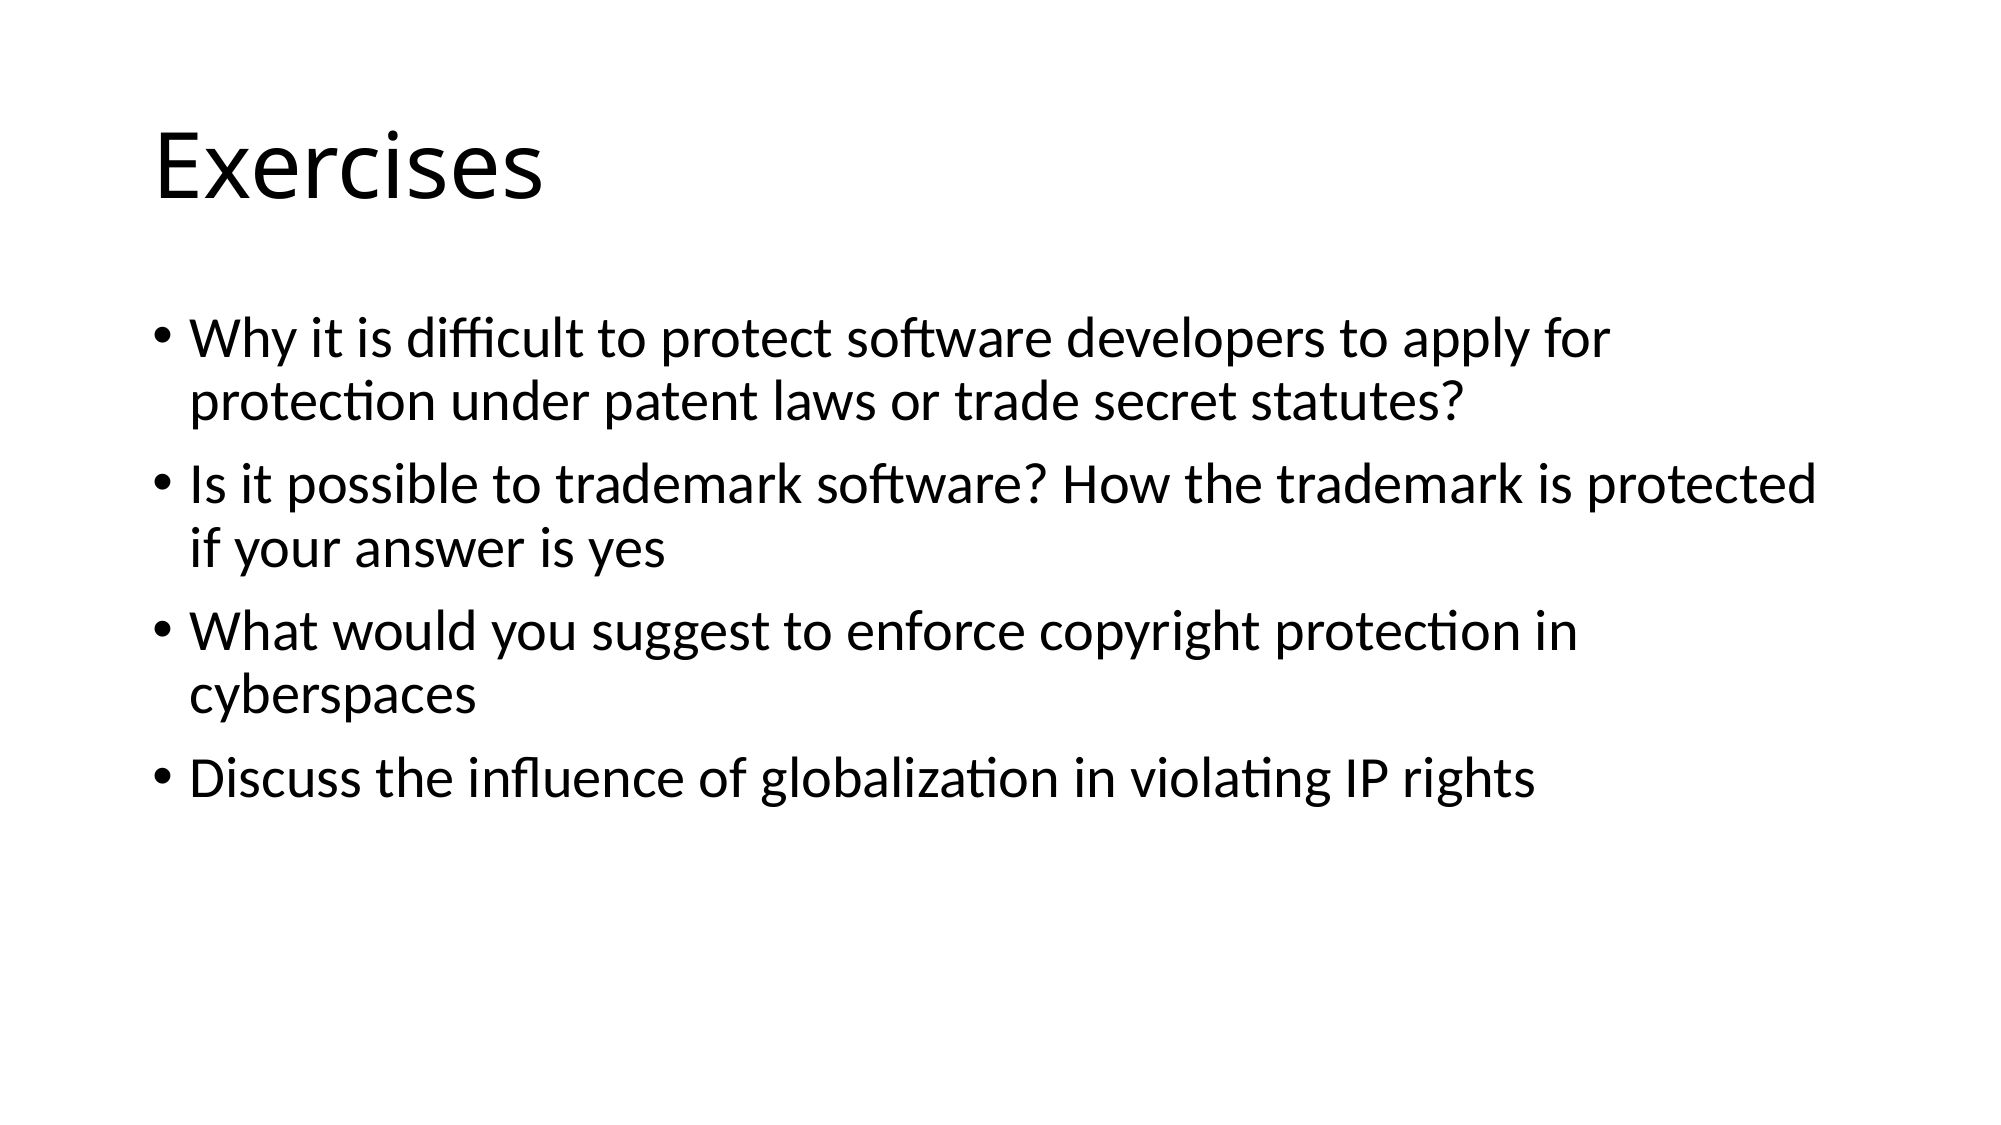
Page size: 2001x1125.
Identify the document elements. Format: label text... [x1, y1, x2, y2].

list Why it is difficult to protect software developers to apply for protection under patent laws or trade secret statutes? Is it possible to trademark software? How the trademark is protected if your answer is yes What would you suggest to enforce copyright protection in cyberspaces Discuss the influence of globalization in violating IP rights [137, 299, 1863, 1014]
title Exercises [137, 59, 1863, 278]
